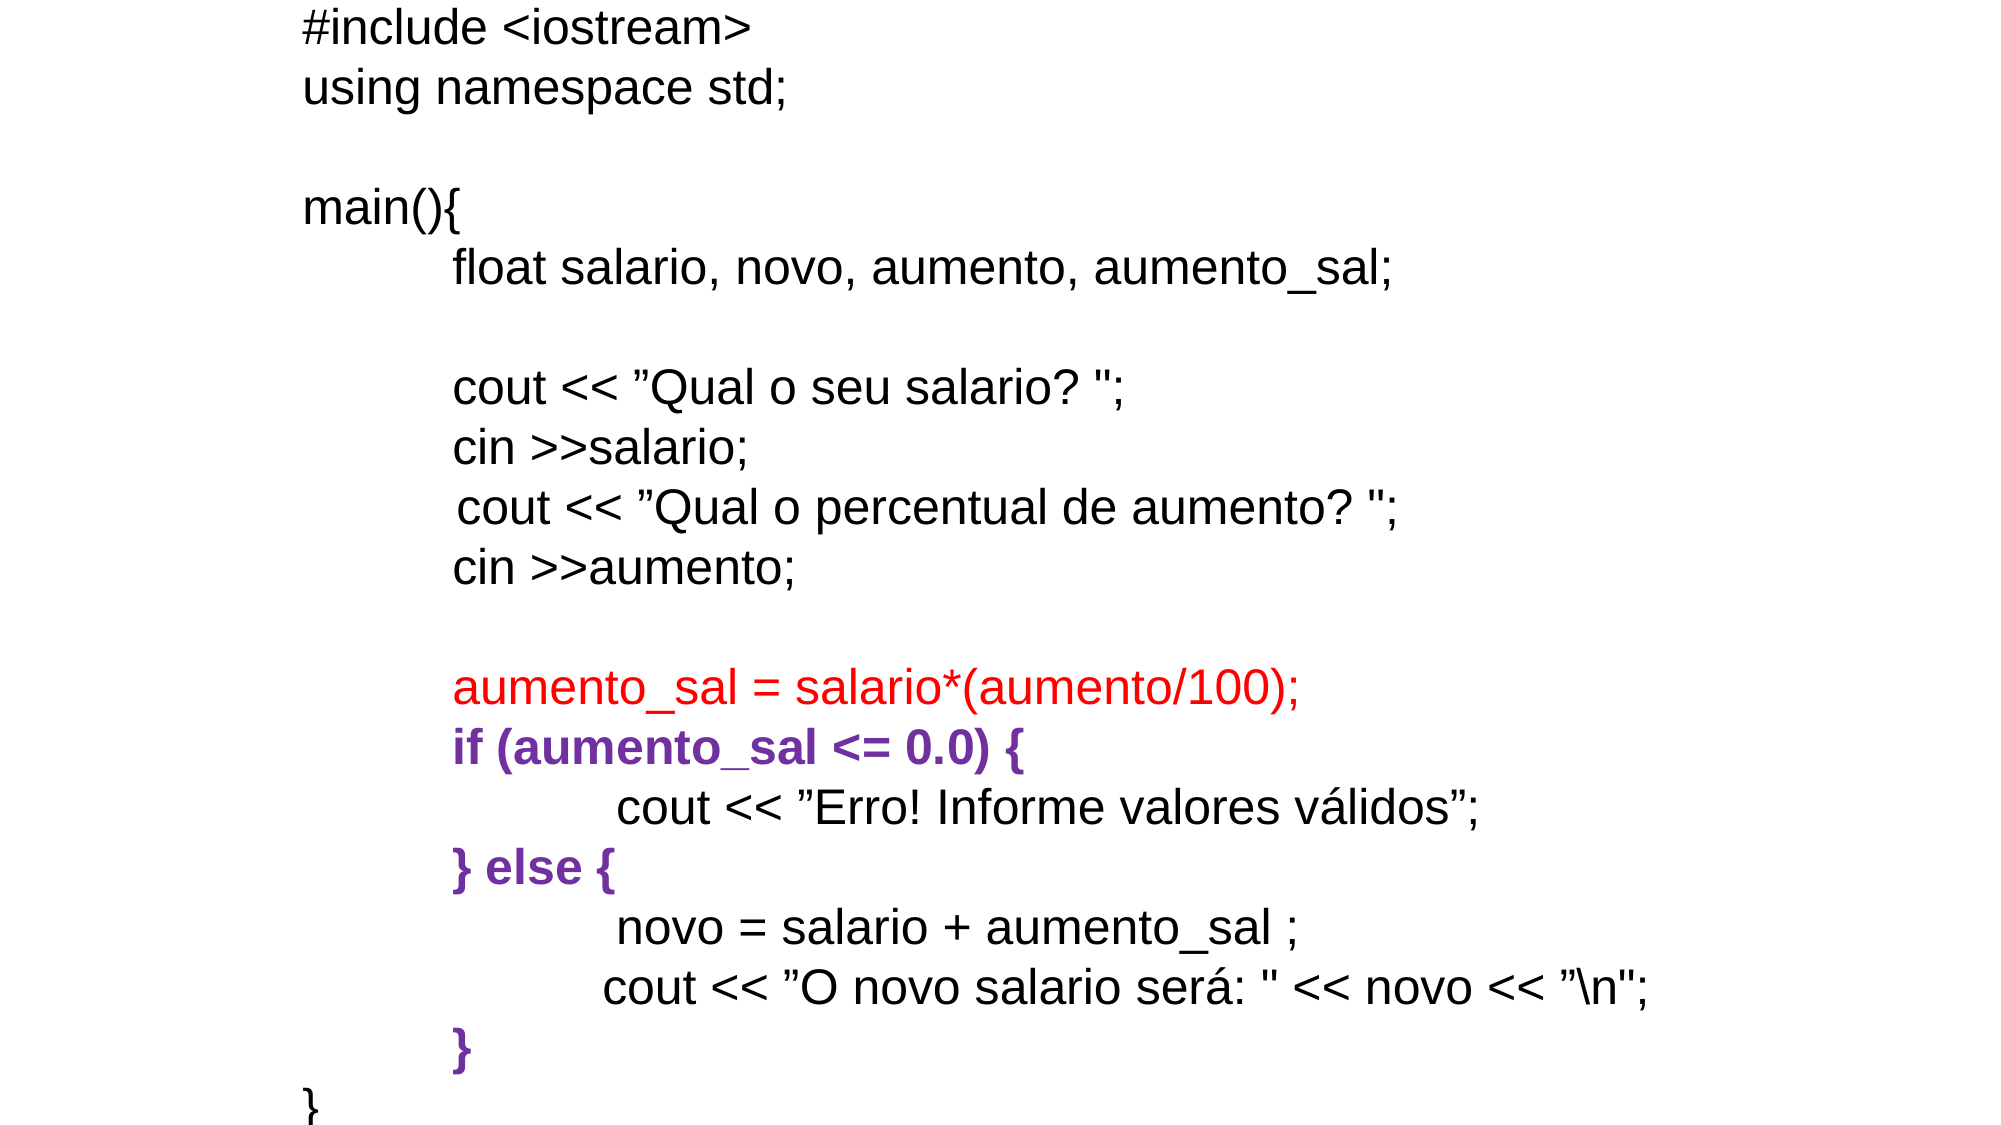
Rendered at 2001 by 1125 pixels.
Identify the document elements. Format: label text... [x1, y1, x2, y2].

text_box #include <iostream> using namespace std; main(){ float salario, novo, aumento, aumento_sal; cout << ”Qual o seu salario? "; cin >>salario; cout << ”Qual o percentual de aumento? "; cin >>aumento; aumento_sal = salario*(aumento/100); if (aumento_sal <= 0.0) { cout << ”Erro! Informe valores válidos”; } else { novo = salario + aumento_sal ; cout << ”O novo salario será: " << novo << ”\n"; } } [287, 0, 1913, 1125]
